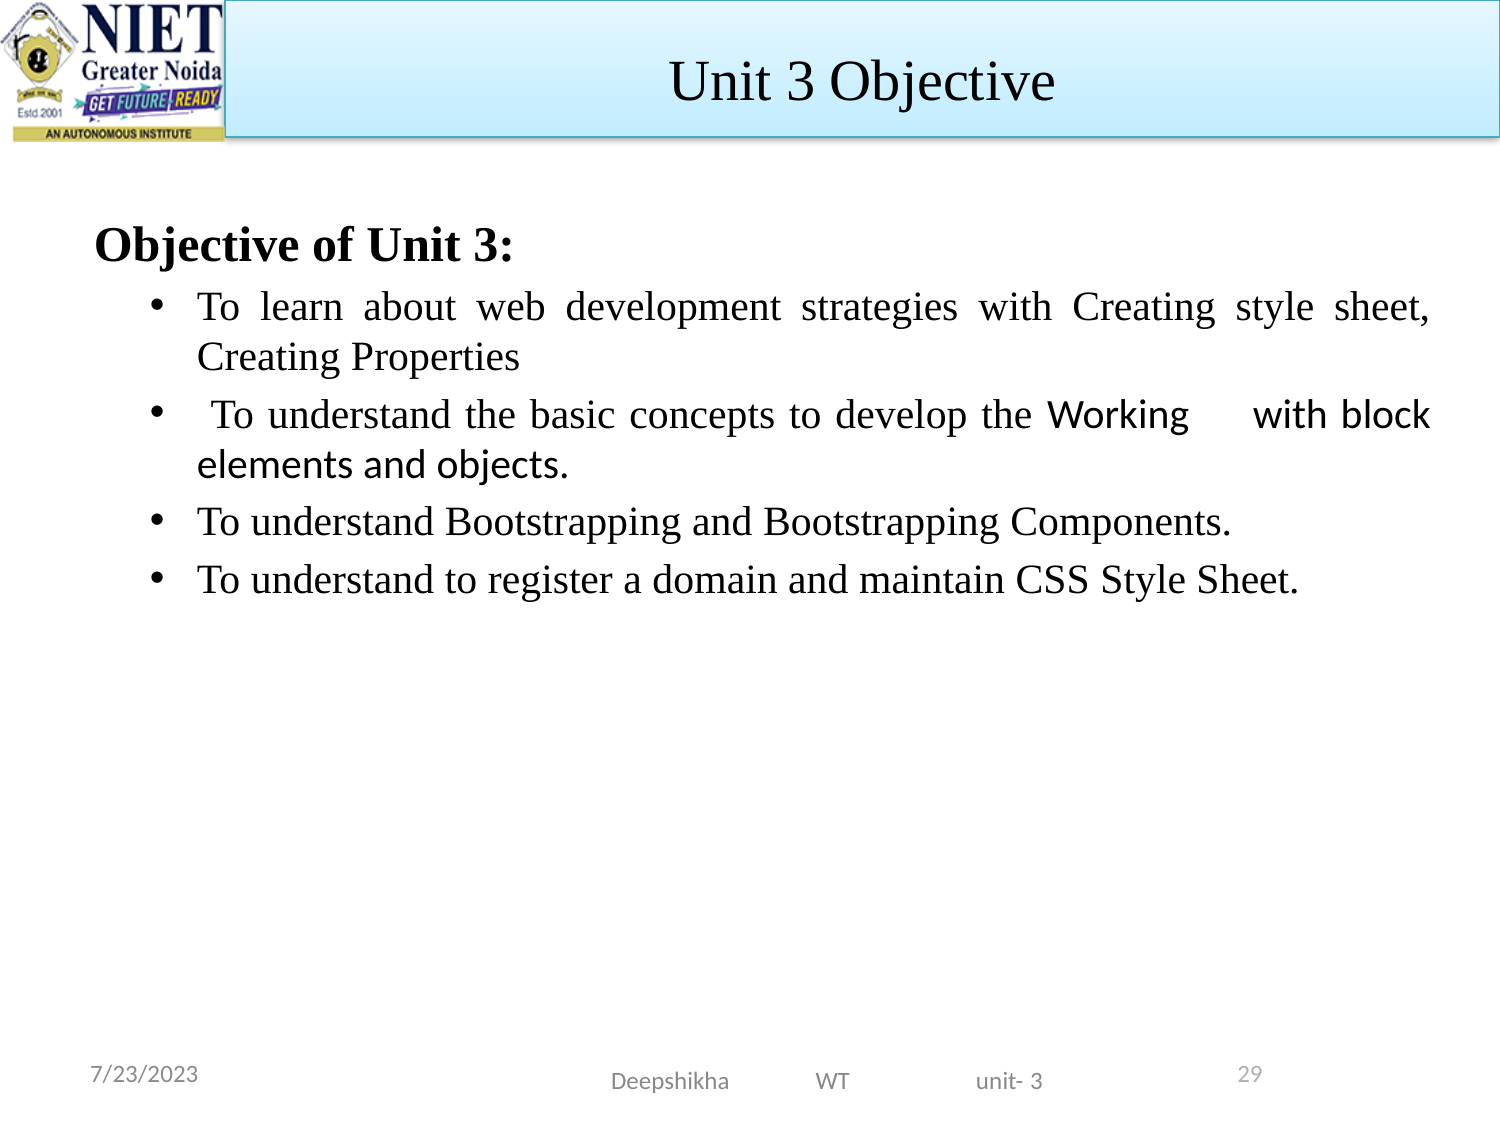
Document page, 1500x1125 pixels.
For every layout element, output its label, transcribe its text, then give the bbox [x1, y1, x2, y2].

footer Deepshikha WT unit- 3 [132, 1050, 1150, 1110]
slide_number 29 [1074, 1042, 1425, 1103]
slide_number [75, 1042, 425, 1103]
text_box Unit 3 Objective [224, 0, 1500, 138]
list Objective of Unit 3: To learn about web development strategies with Creating style sheet, Creating Properties To understand the basic concepts to develop the Working with block elements and objects. To understand Bootstrapping and Bootstrapping Components. To understand to register a domain and maintain CSS Style Sheet. [59, 203, 1447, 1016]
picture [0, 2, 226, 142]
